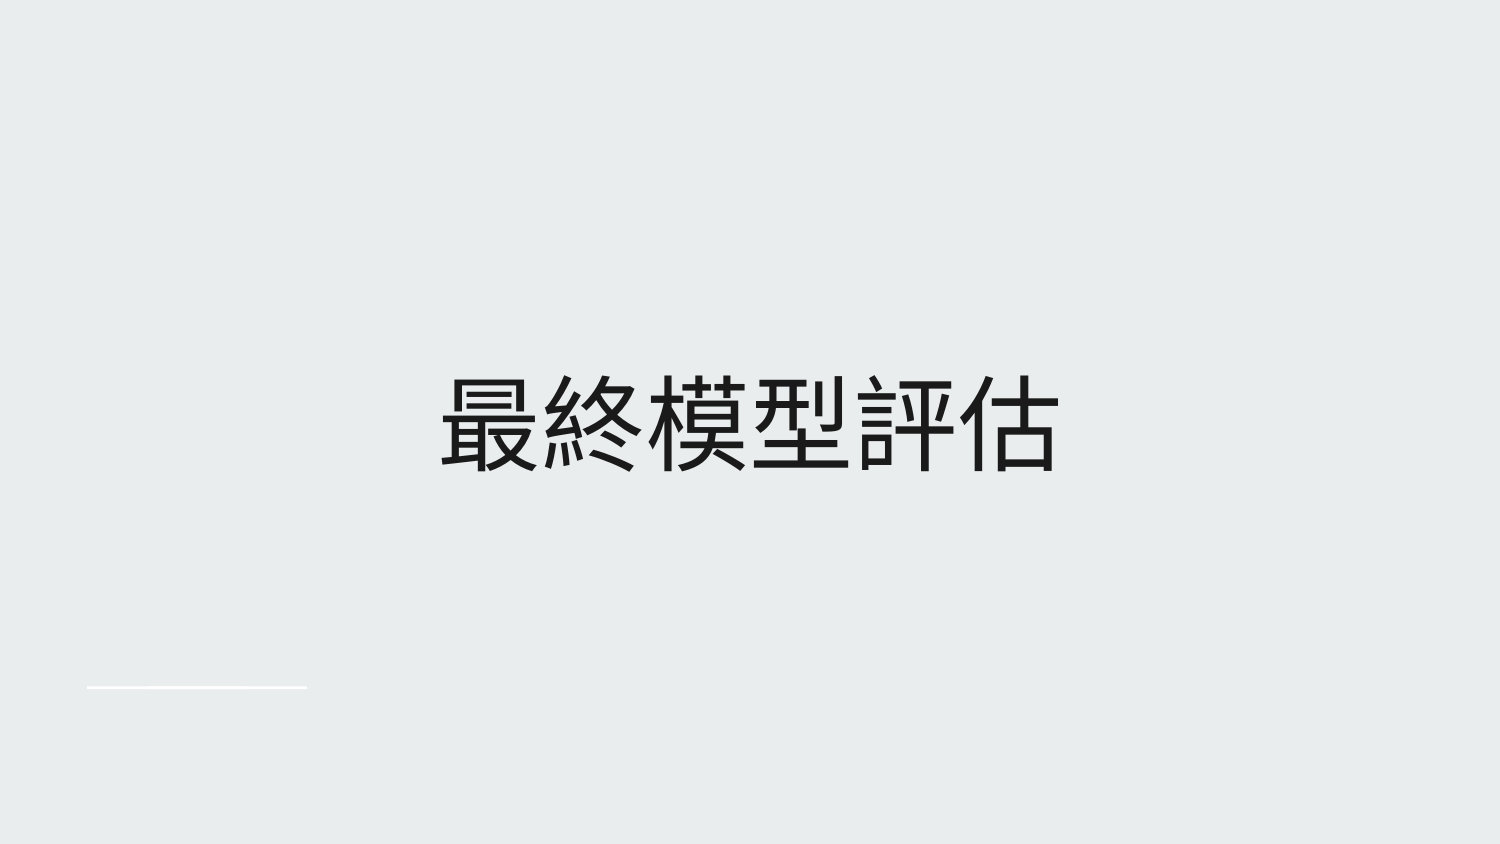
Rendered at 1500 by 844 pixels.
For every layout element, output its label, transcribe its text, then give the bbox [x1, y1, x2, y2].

title 最終模型評估 [174, 177, 1326, 667]
